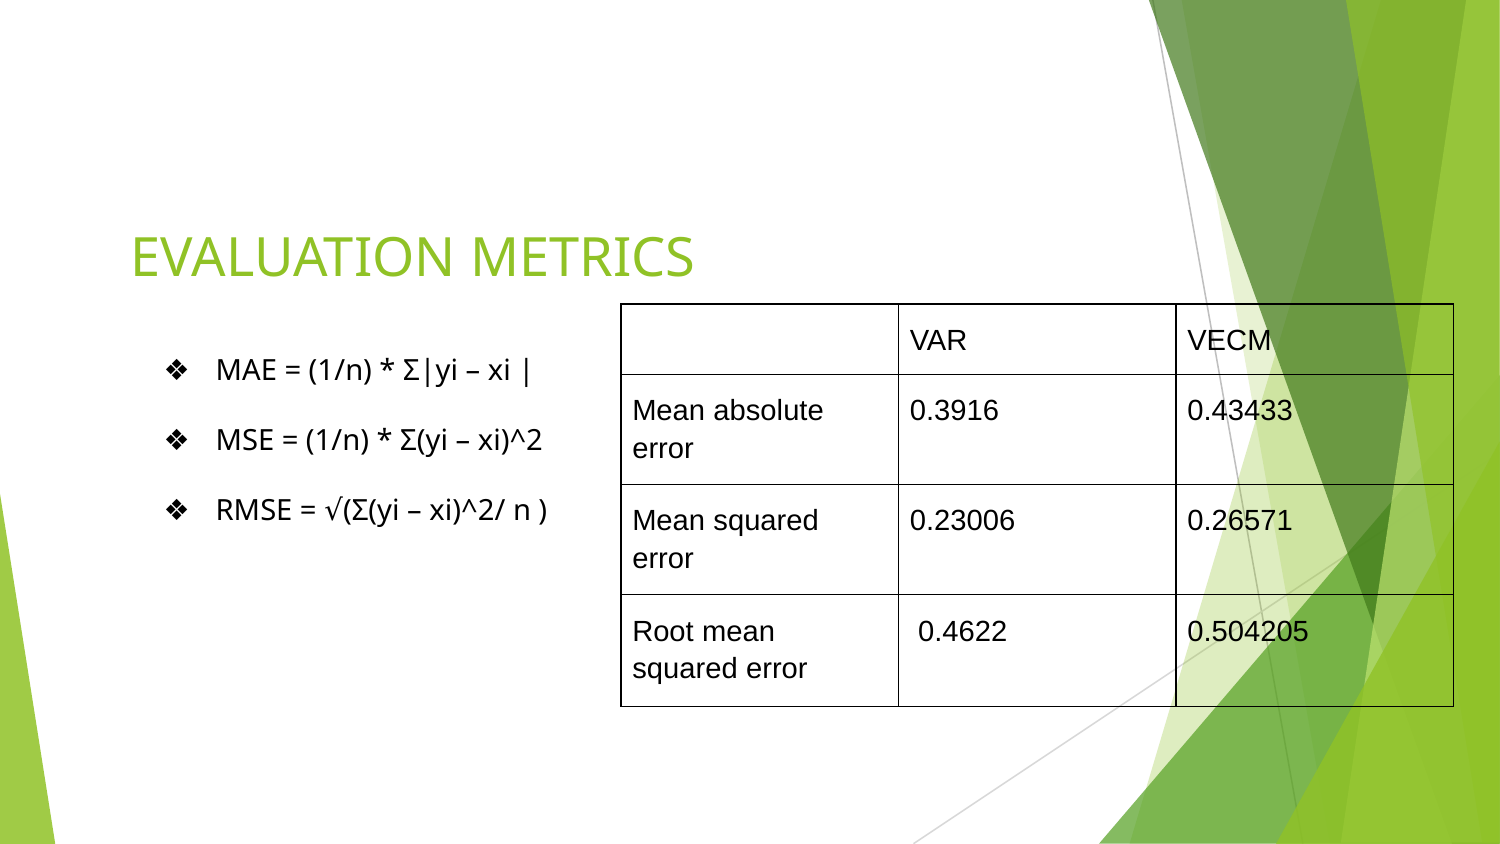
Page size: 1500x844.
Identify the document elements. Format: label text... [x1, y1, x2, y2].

table_cell 0.43433 [1177, 375, 1453, 484]
table_cell 0.4622 [899, 595, 1175, 706]
table_cell 0.3916 [899, 375, 1175, 484]
table_cell 0.504205 [1177, 595, 1453, 706]
table_cell Mean squared error [622, 485, 898, 594]
table_header [622, 305, 898, 374]
table_cell Mean absolute error [622, 375, 898, 484]
table_cell 0.26571 [1177, 485, 1453, 594]
table_header VECM [1177, 305, 1453, 374]
table_cell Root mean squared error [622, 595, 898, 706]
text_box [215, 779, 1407, 844]
text_box MAE = (1/n) * Σ|yi – xi | MSE = (1/n) * Σ(yi – xi)^2 RMSE = √(Σ(yi – xi)^2/ n ) [125, 336, 620, 577]
table_header VAR [899, 305, 1175, 374]
table_cell 0.23006 [899, 485, 1175, 594]
title EVALUATION METRICS [119, 216, 1381, 305]
